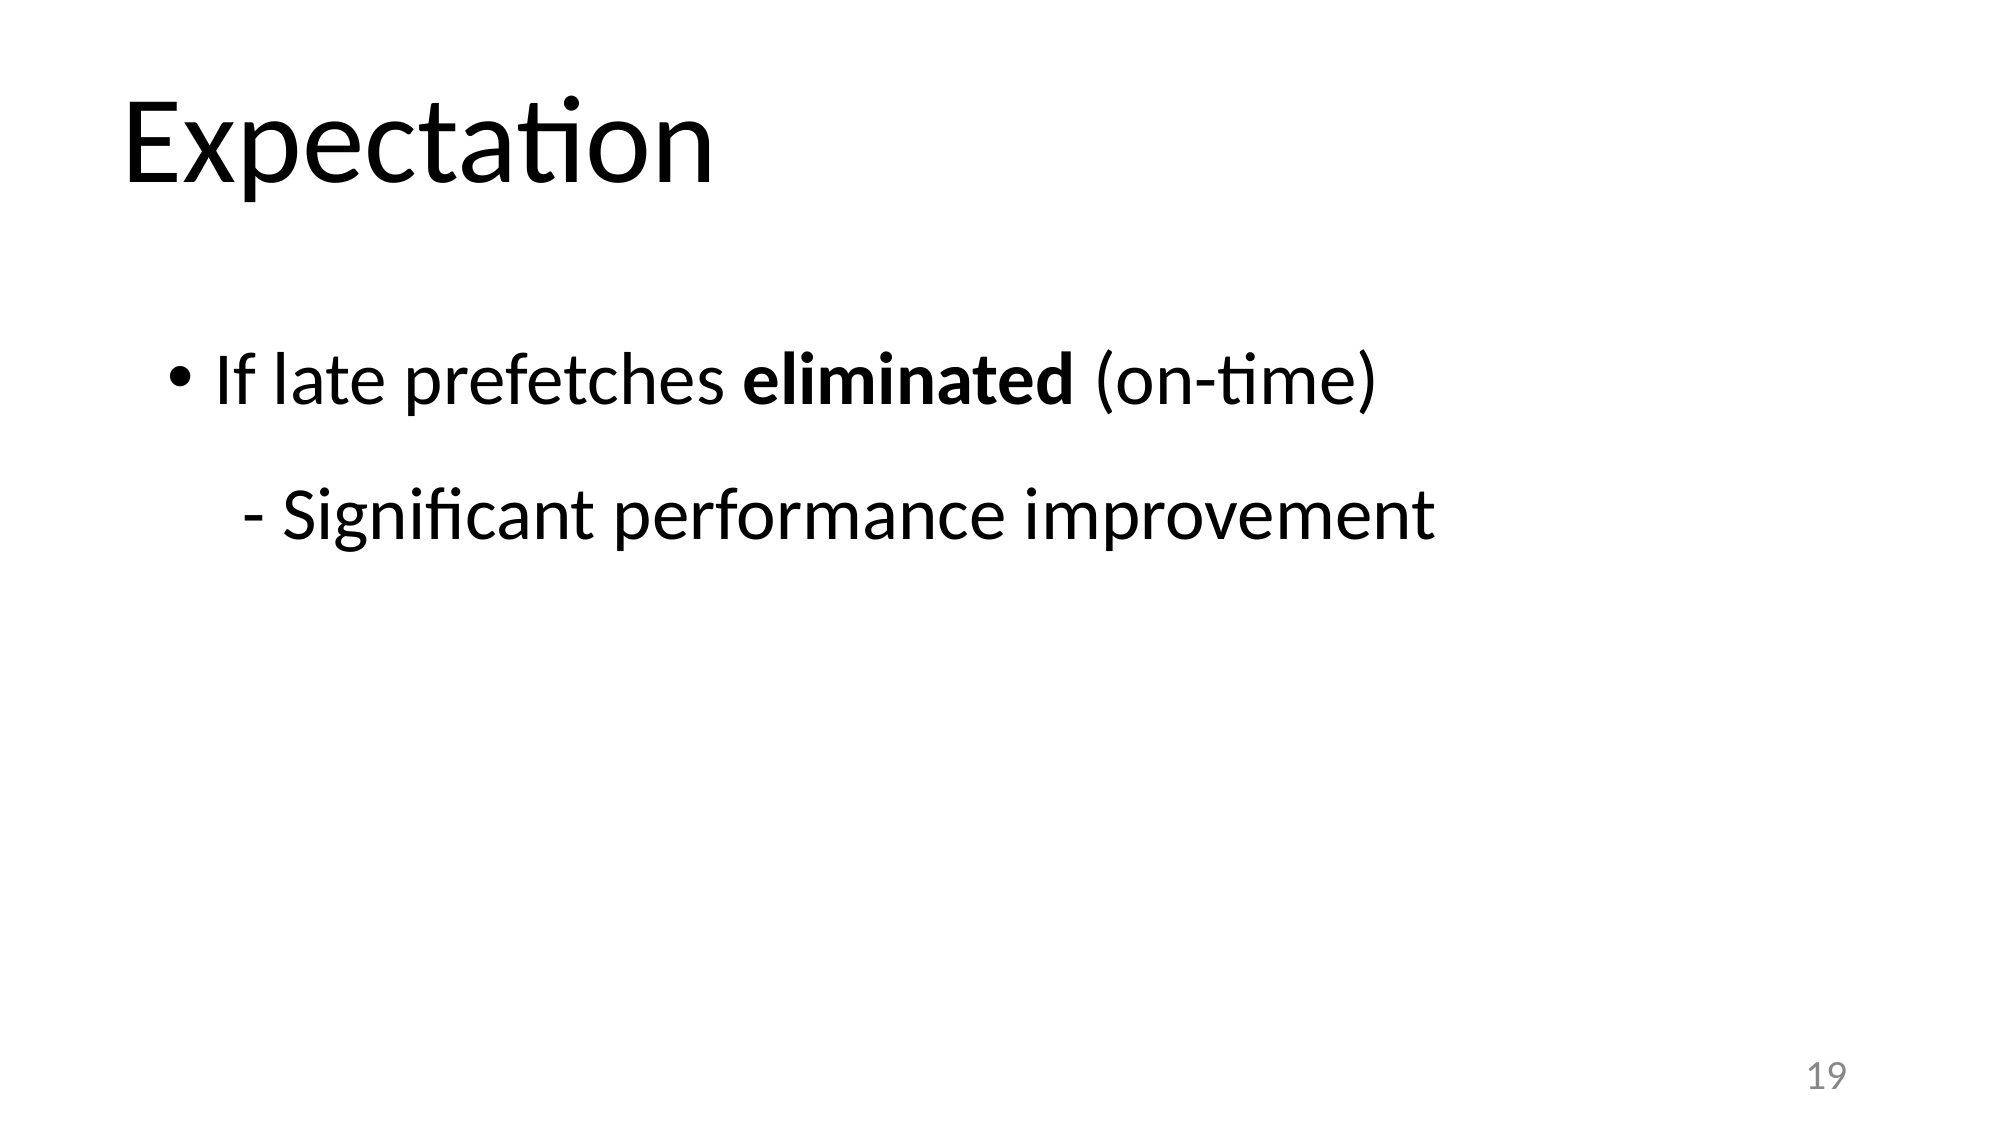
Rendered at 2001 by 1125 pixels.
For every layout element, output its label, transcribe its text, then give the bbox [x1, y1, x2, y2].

text_box If late prefetches eliminated (on-time) - Significant performance improvement [150, 257, 1850, 583]
slide_number ‹#› [1412, 1042, 1863, 1103]
title Expectation [106, 33, 2000, 251]
